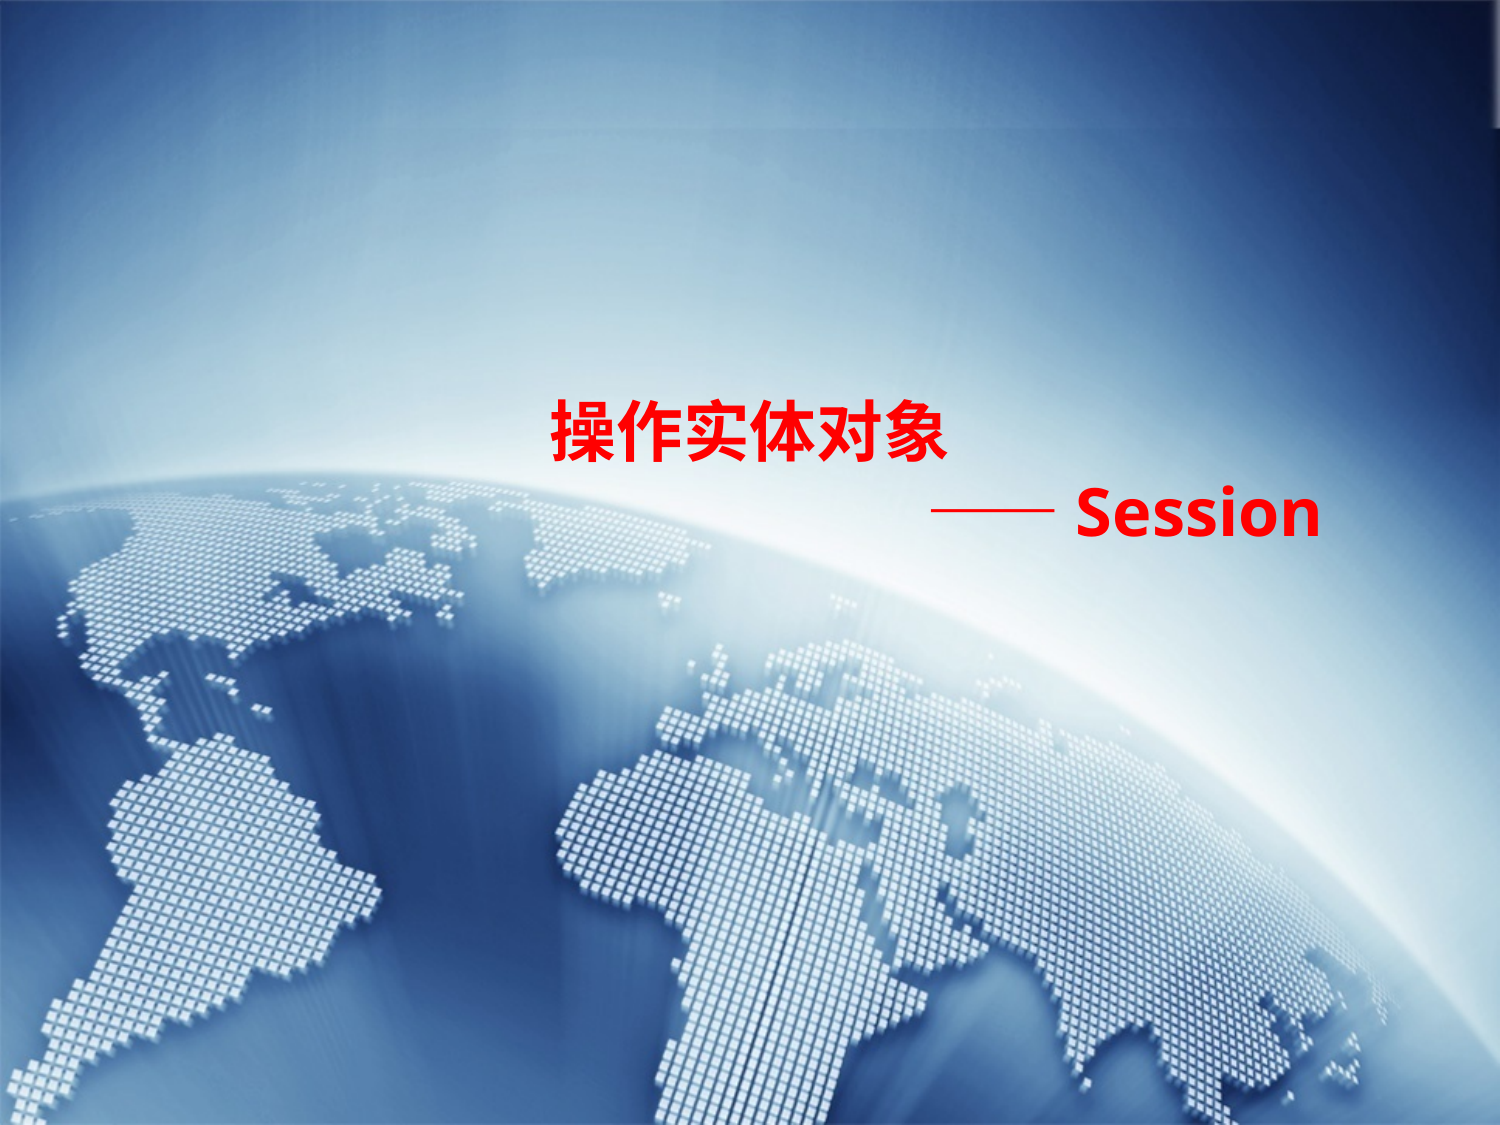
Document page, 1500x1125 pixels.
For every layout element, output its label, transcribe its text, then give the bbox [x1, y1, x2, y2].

picture [0, 0, 1500, 1125]
title 操作实体对象 ——Session [112, 349, 1388, 591]
